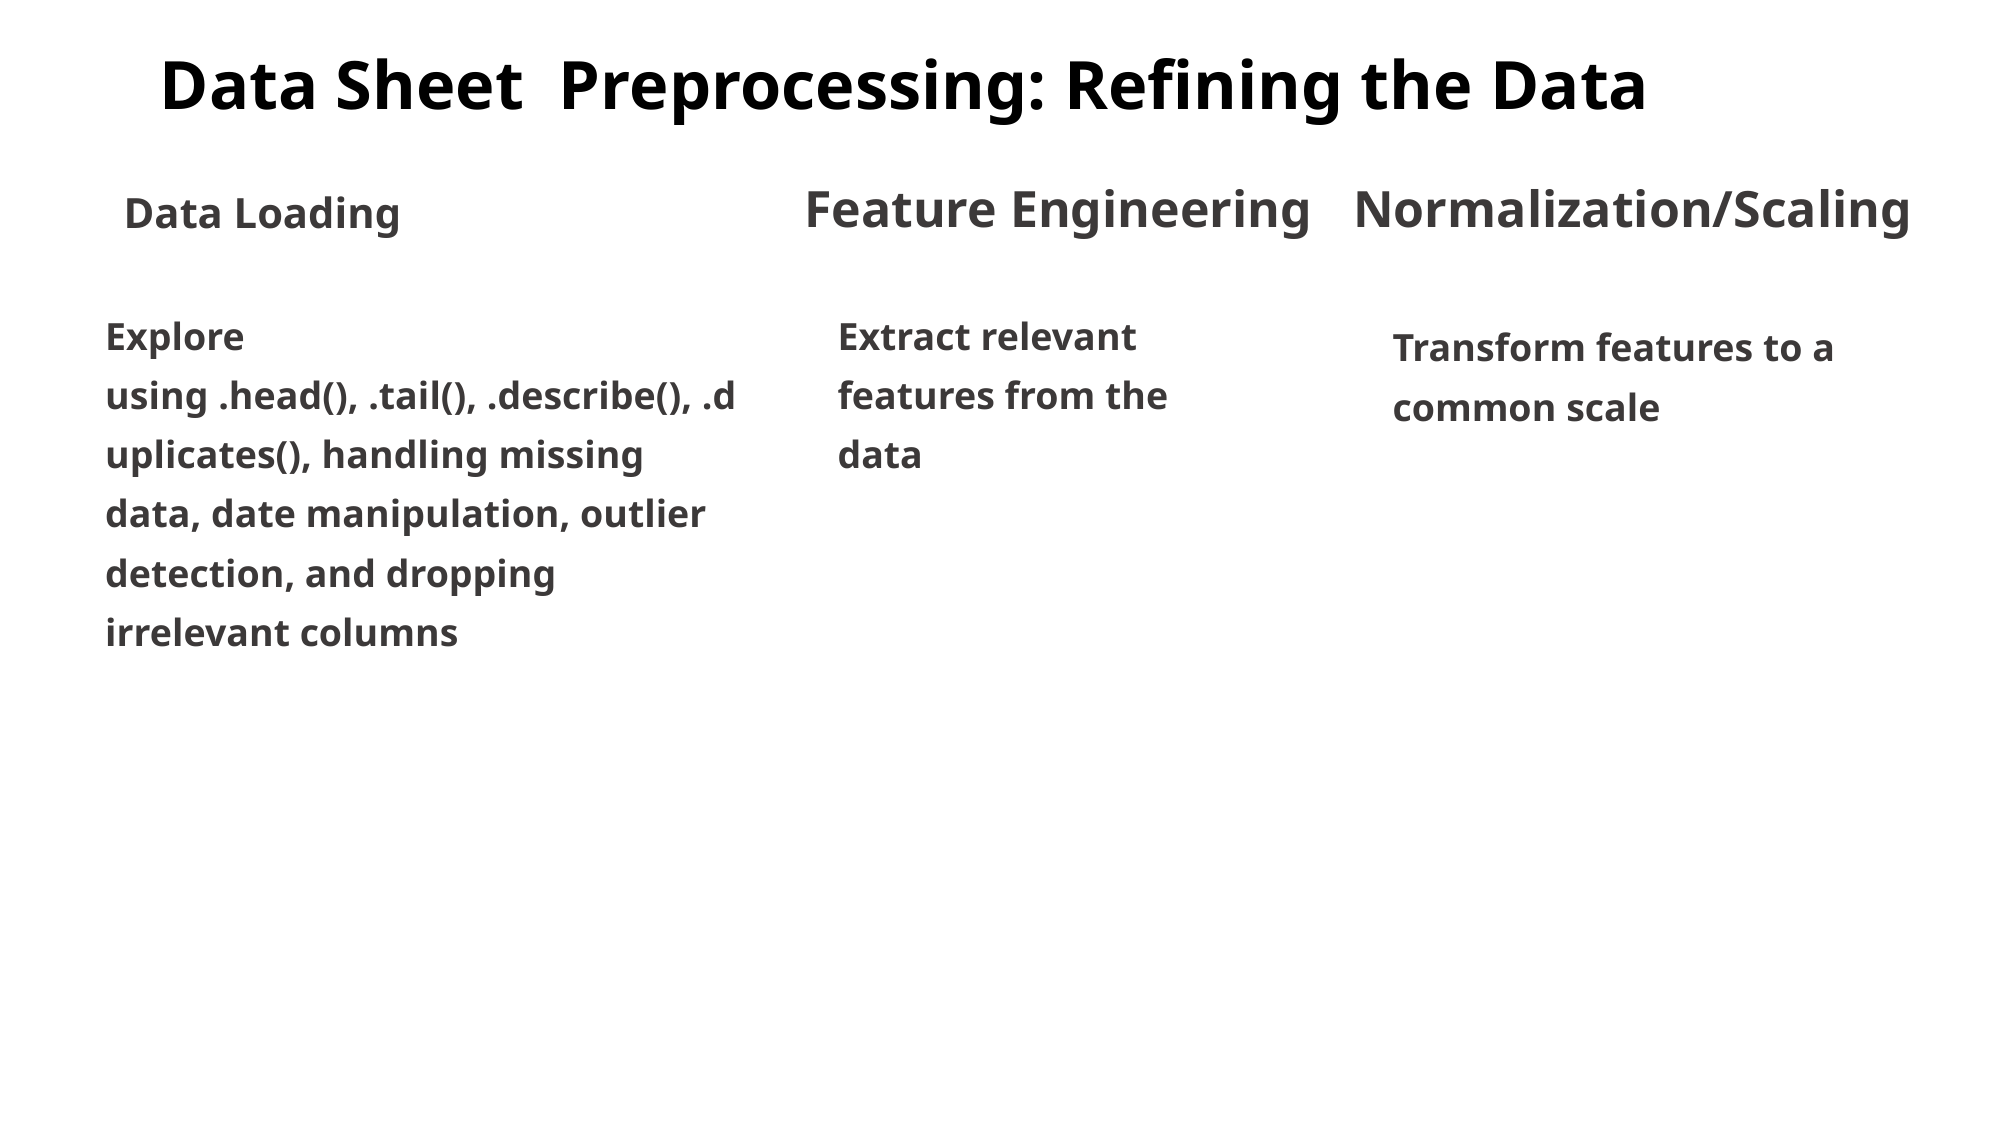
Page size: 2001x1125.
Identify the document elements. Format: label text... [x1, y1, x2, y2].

text_box Extract relevant features from the data [822, 290, 1189, 484]
text_box Transform features to a common scale [1377, 302, 1890, 437]
text_box Data Loading [108, 172, 417, 245]
text_box Feature Engineering [789, 172, 1327, 245]
text_box Explore using .head(), .tail(), .describe(), .duplicates(), handling missing data, date manipulation, outlier detection, and dropping irrelevant columns [90, 290, 764, 662]
text_box Data Sheet Preprocessing: Refining the Data [144, 0, 1666, 131]
text_box Normalization/Scaling [1338, 172, 1928, 245]
